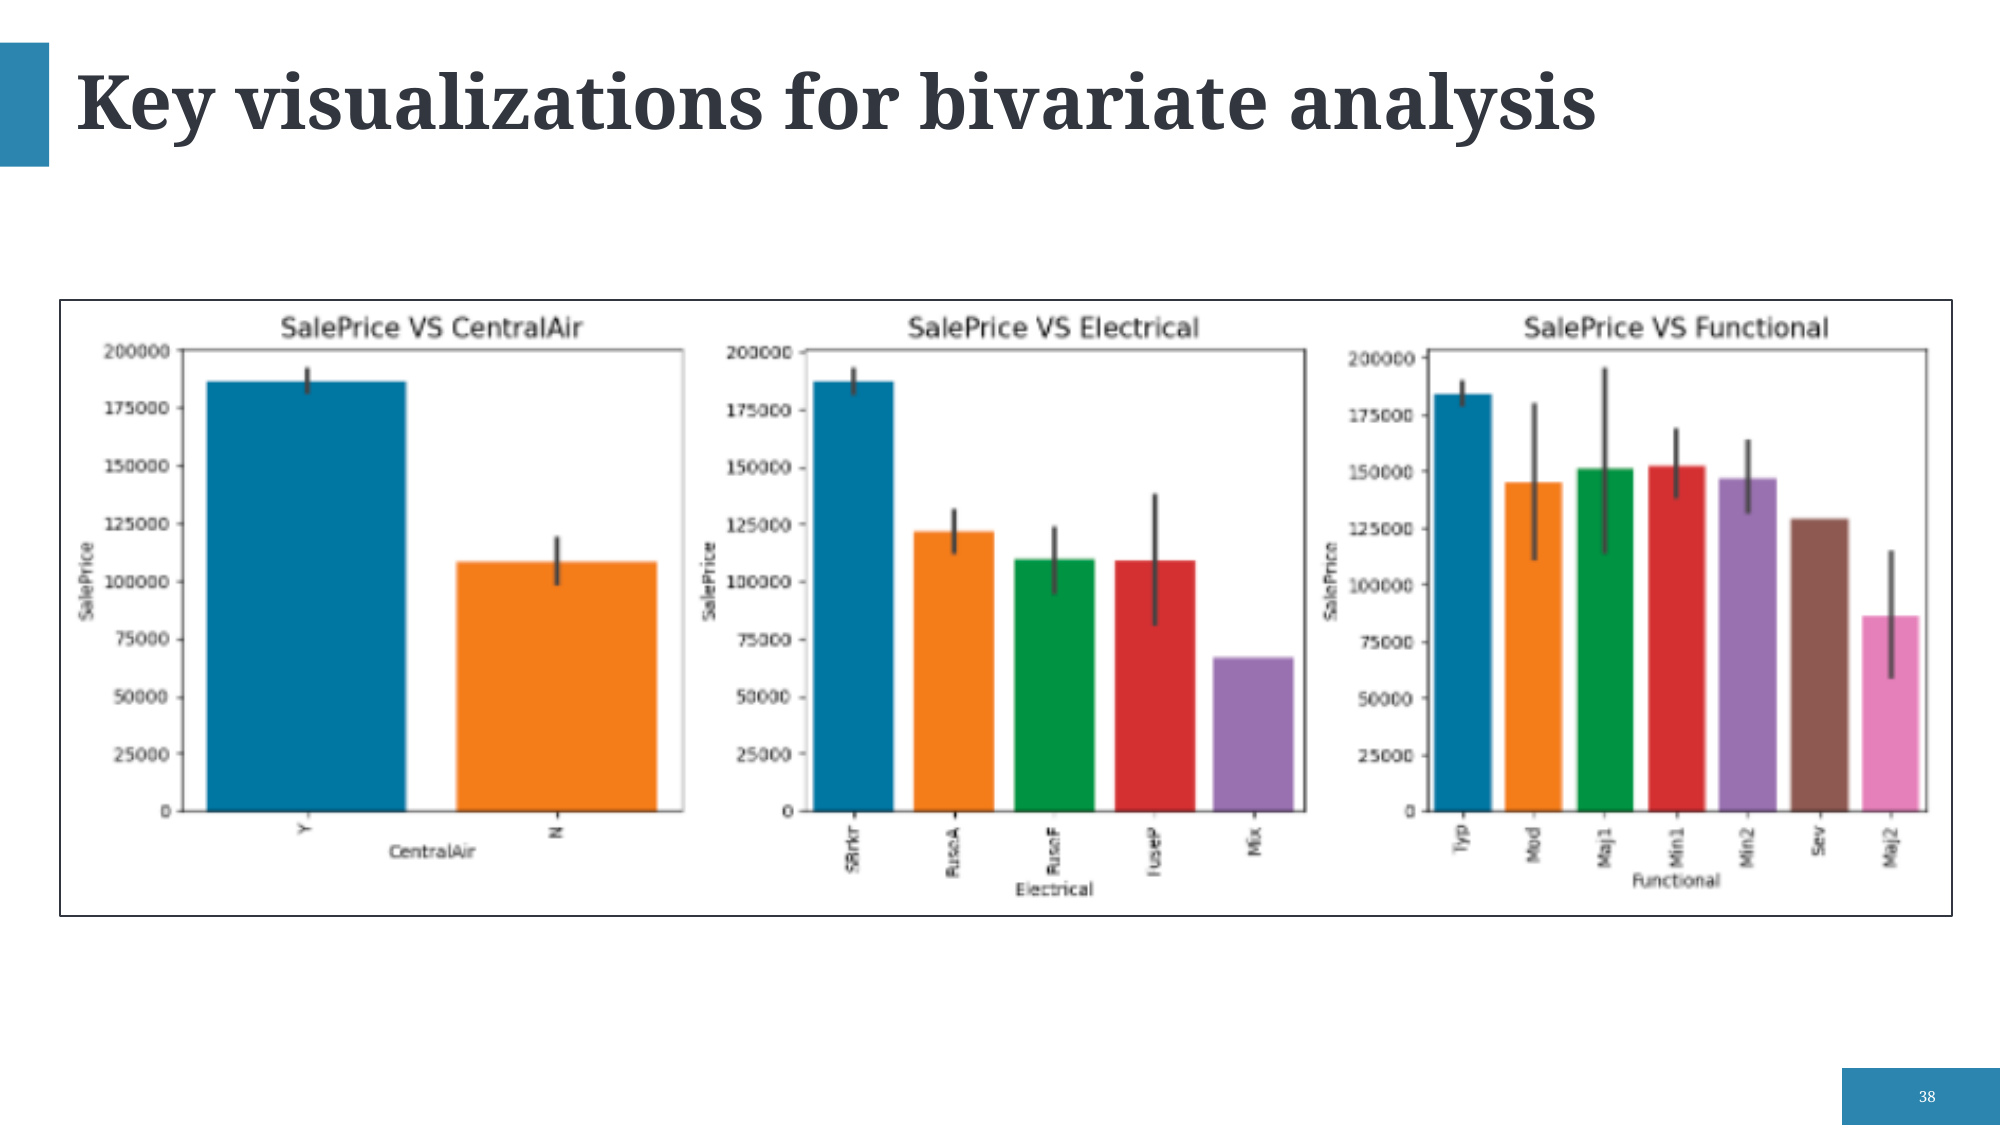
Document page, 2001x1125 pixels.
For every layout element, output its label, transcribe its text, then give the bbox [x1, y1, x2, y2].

slide_number 38 [1889, 1079, 1951, 1114]
picture [60, 300, 1951, 915]
title Key visualizations for bivariate analysis [60, 42, 1951, 168]
